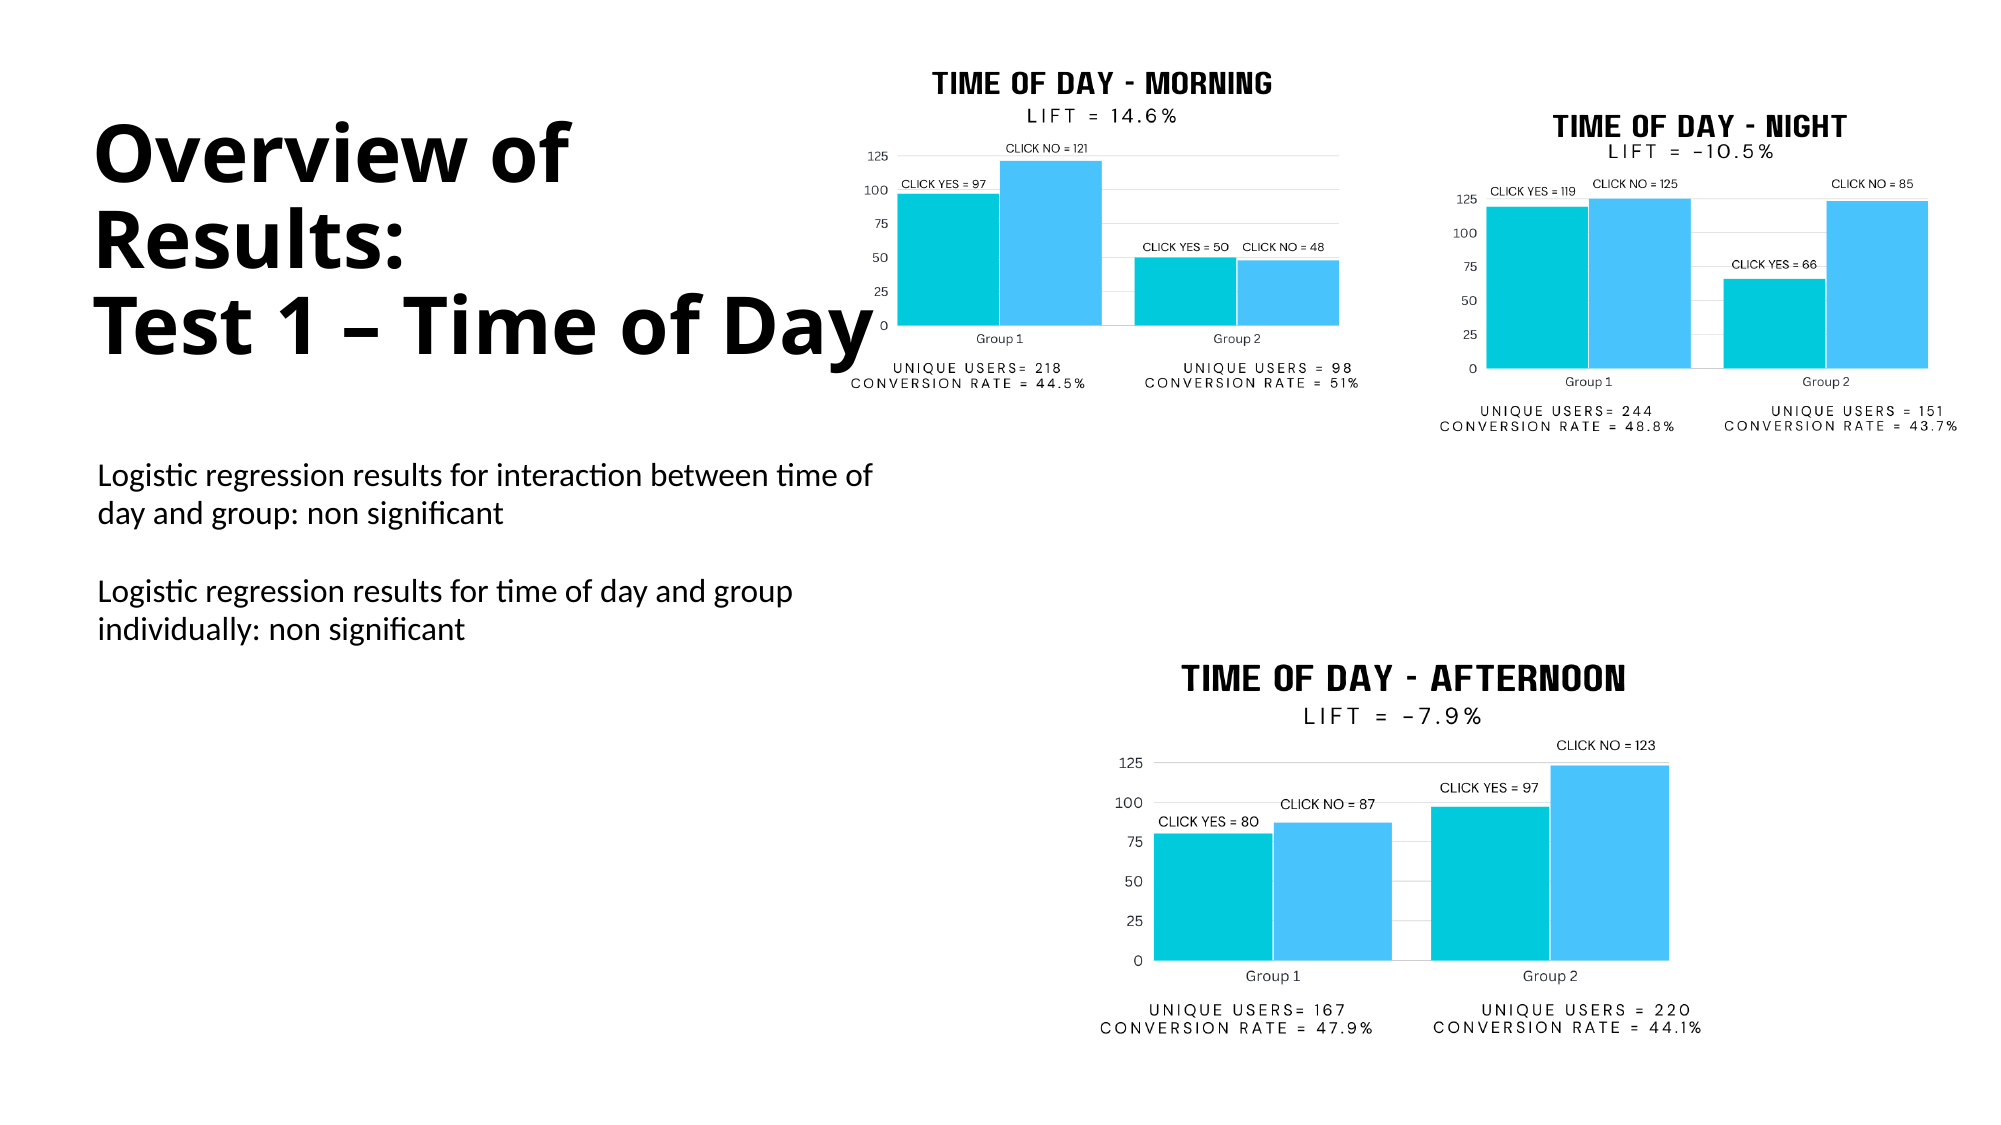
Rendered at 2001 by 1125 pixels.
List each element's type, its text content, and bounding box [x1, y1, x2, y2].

picture [1400, 72, 1981, 508]
title Overview of Results: Test 1 – Time of Day [77, 29, 811, 380]
text_box Logistic regression results for interaction between time of day and group: non significant Logistic regression results for time of day and group individually: non significant [77, 446, 900, 773]
picture [811, 29, 1392, 465]
picture [1052, 615, 1731, 1124]
